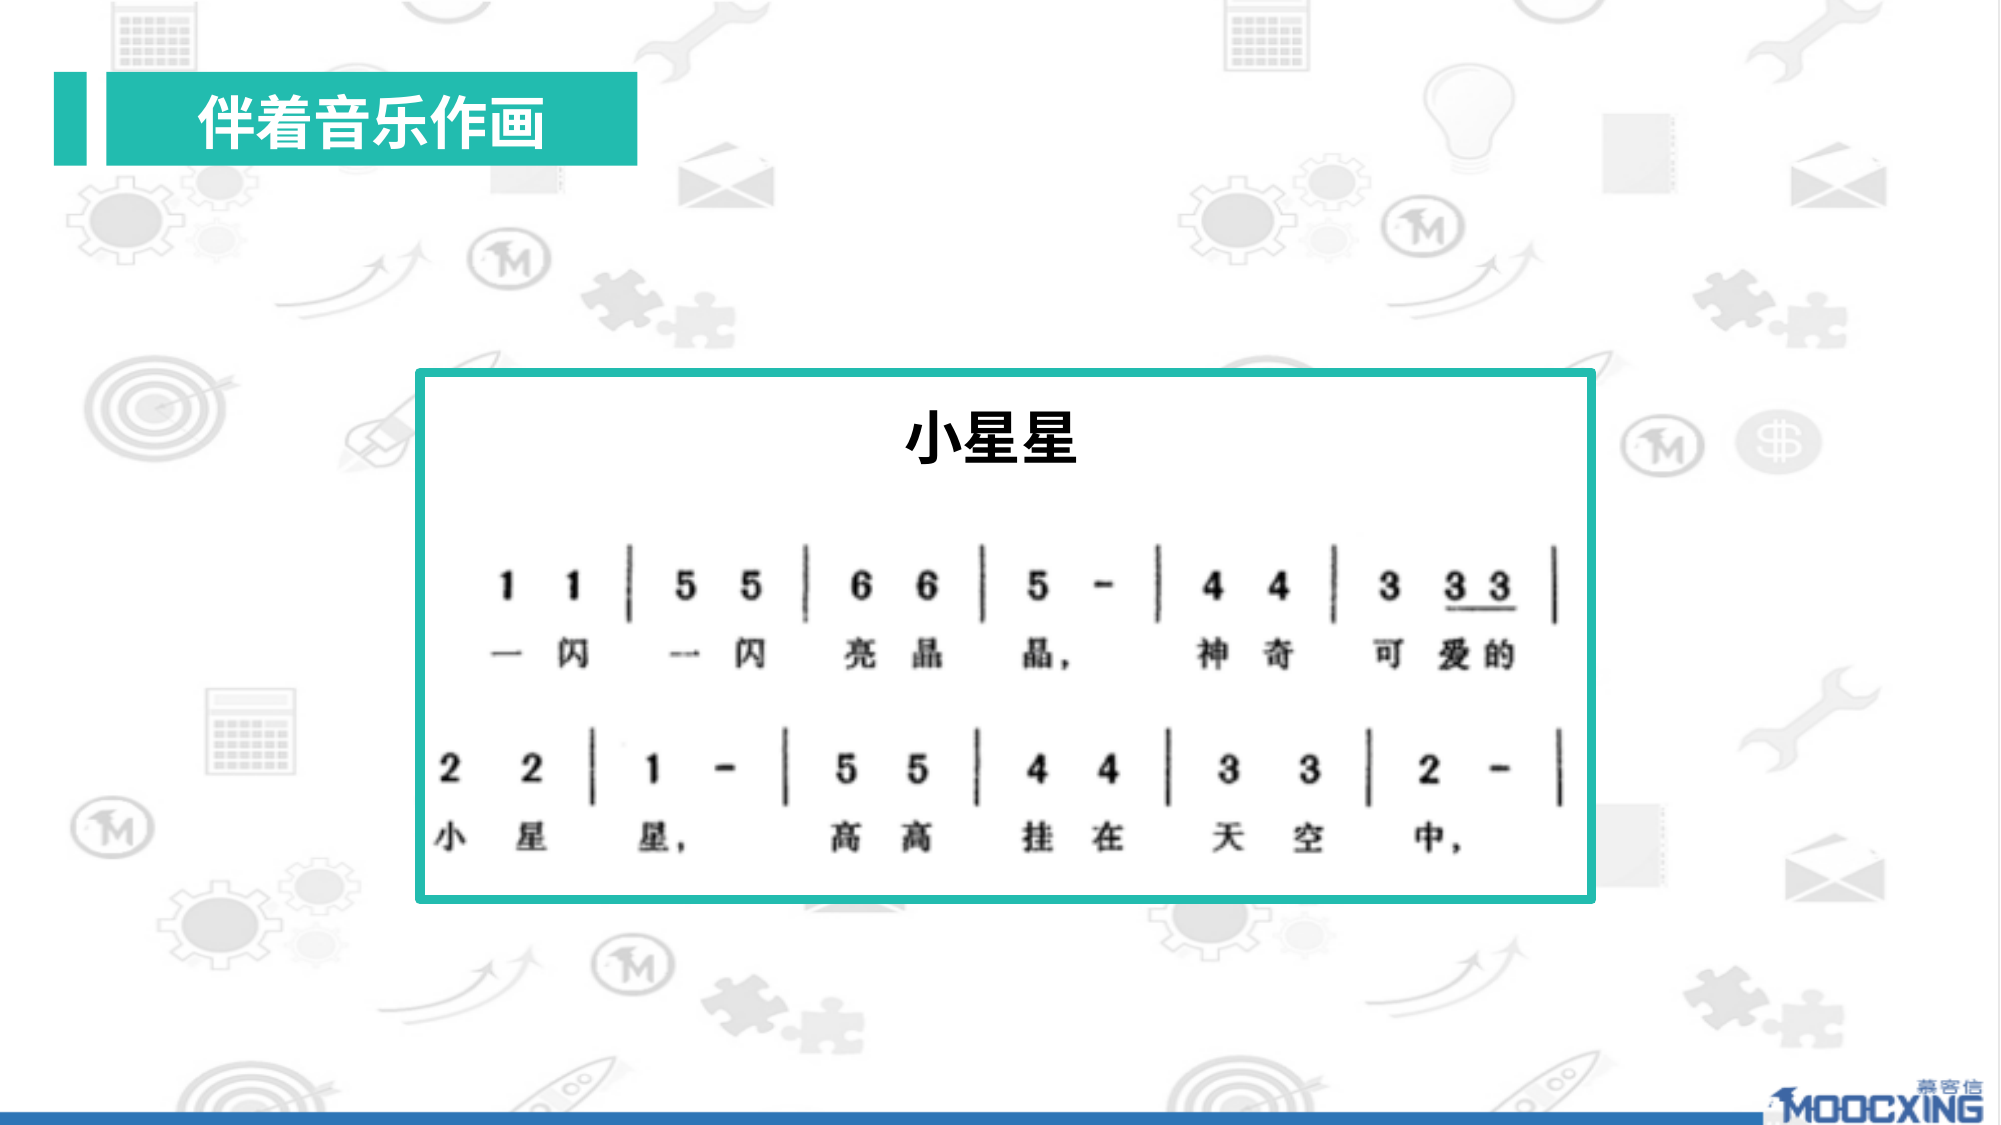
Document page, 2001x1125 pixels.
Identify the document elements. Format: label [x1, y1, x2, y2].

text_box [53, 71, 638, 166]
picture [0, 0, 1998, 1125]
